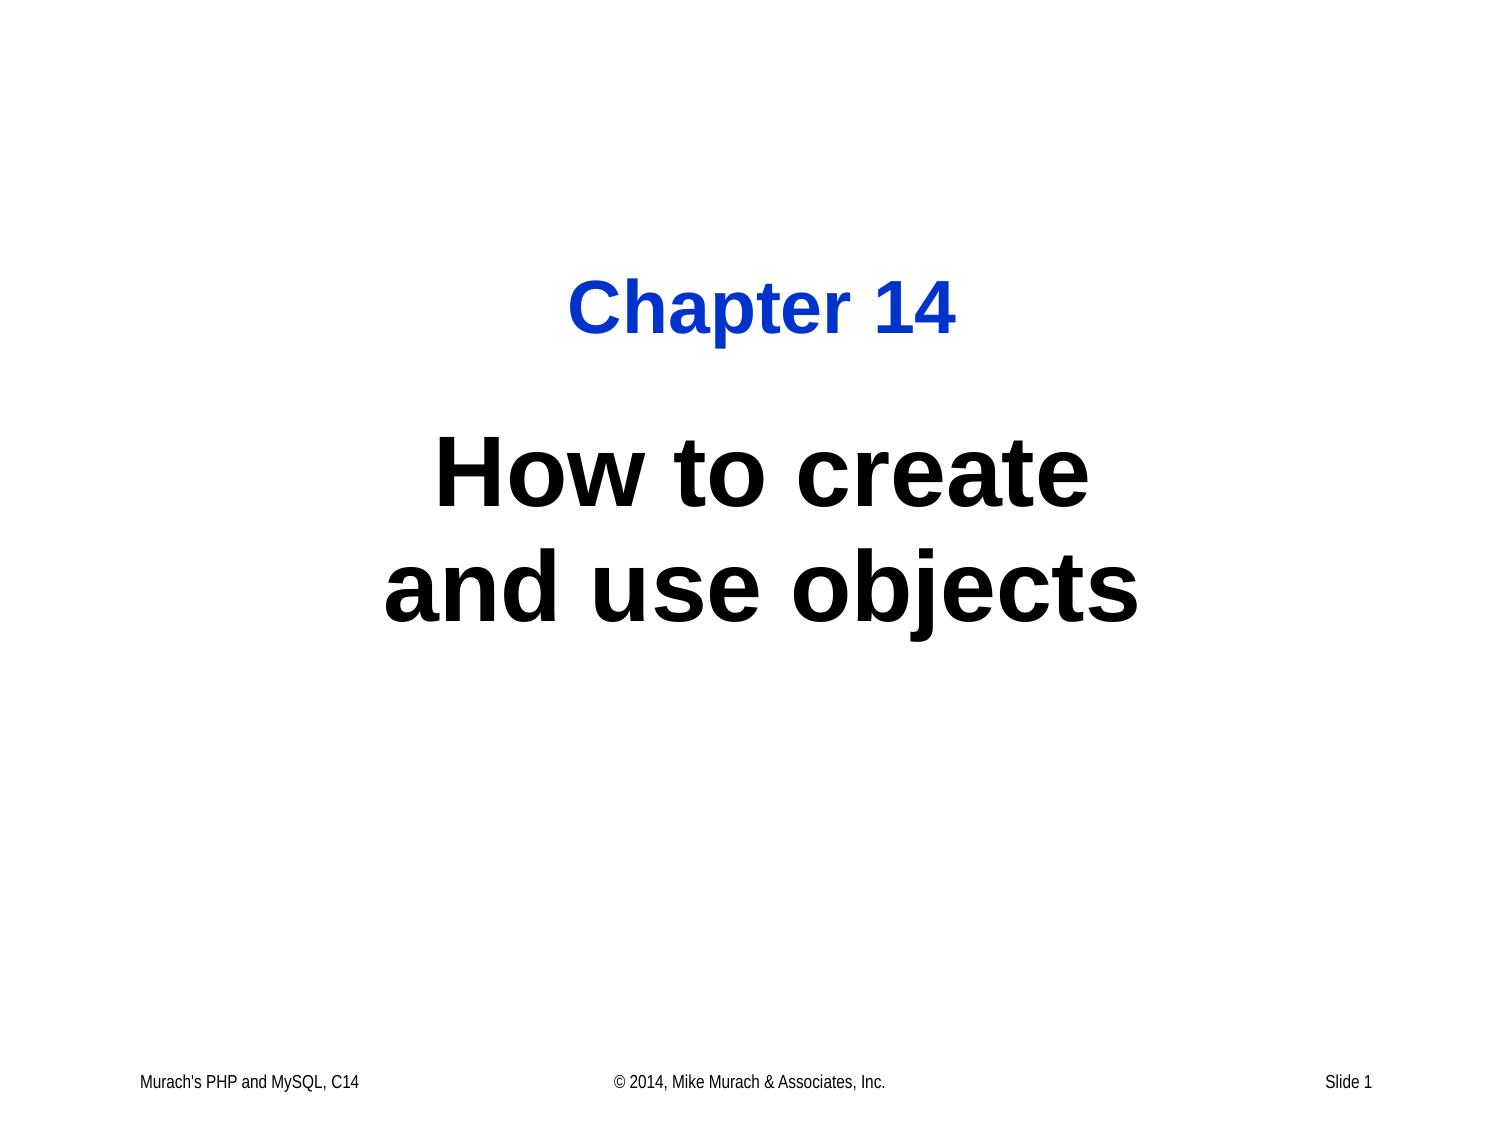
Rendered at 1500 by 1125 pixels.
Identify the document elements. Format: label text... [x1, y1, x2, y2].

footer © 2014, Mike Murach & Associates, Inc. [474, 1025, 1025, 1100]
slide_number Slide 1 [1074, 1025, 1388, 1100]
slide_number Murach's PHP and MySQL, C14 [125, 1025, 450, 1100]
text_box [149, 262, 1376, 657]
